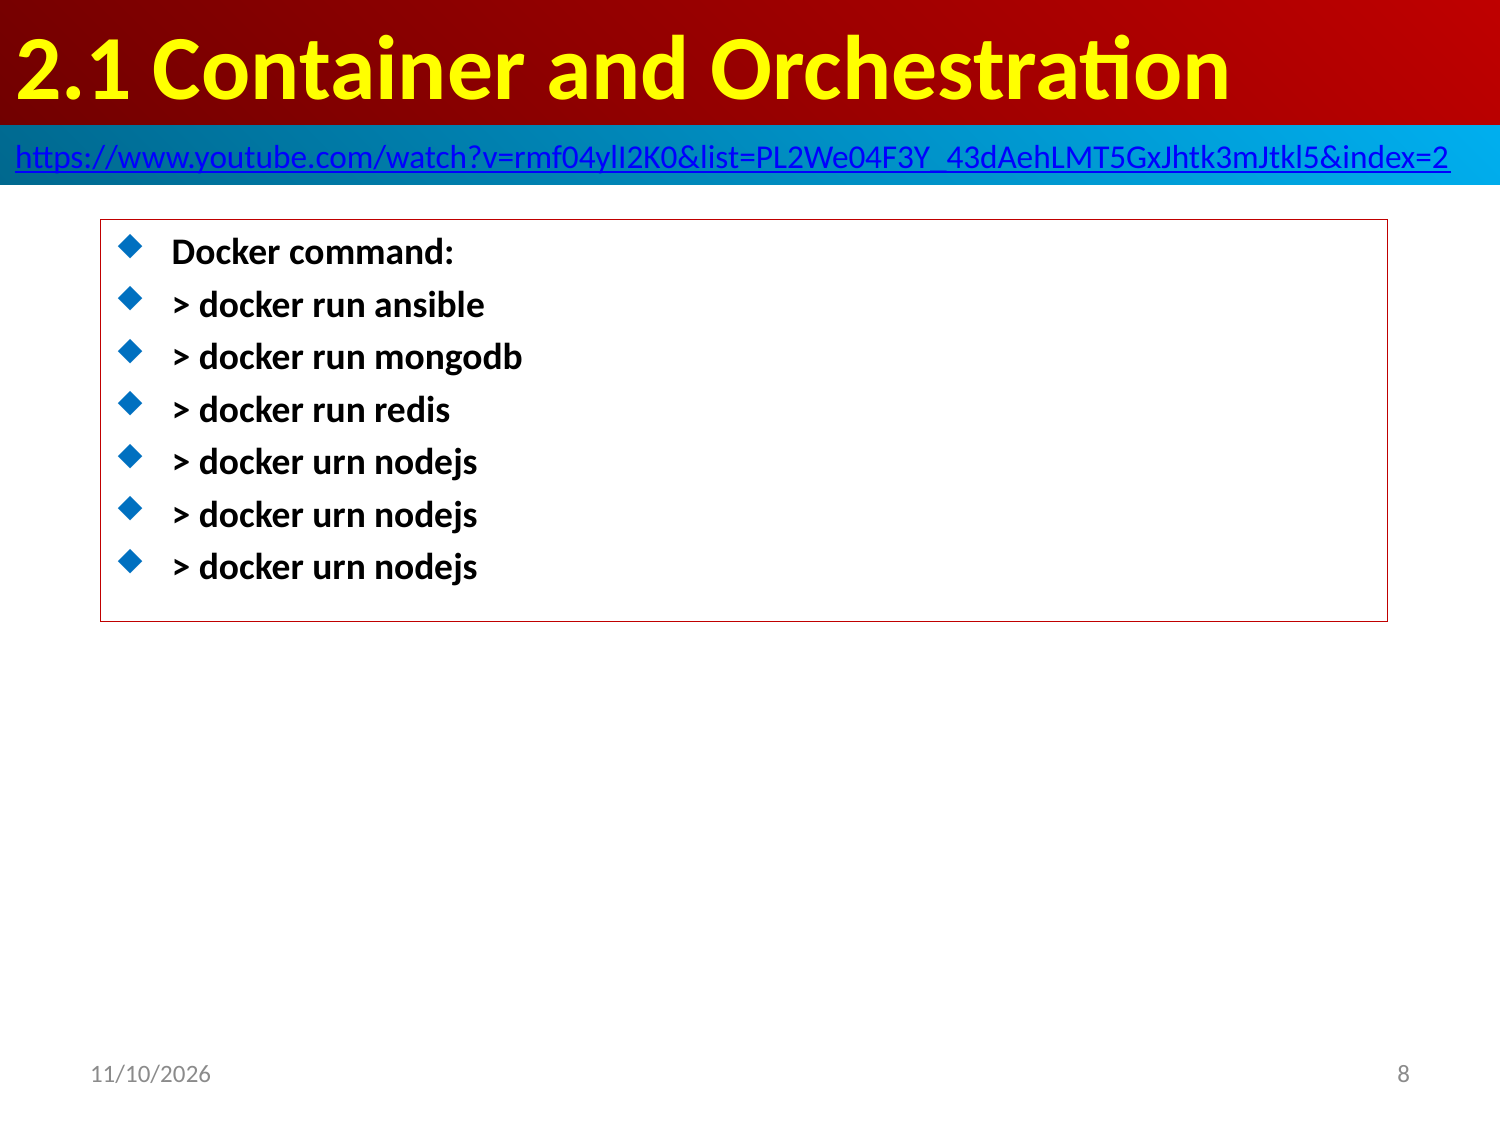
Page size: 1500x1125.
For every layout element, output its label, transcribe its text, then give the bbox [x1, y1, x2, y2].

subtitle Docker command: > docker run ansible > docker run mongodb > docker run redis > docker urn nodejs > docker urn nodejs > docker urn nodejs [100, 219, 1388, 622]
text_box https://www.youtube.com/watch?v=rmf04ylI2K0&list=PL2We04F3Y_43dAehLMT5GxJhtk3mJtkl5&index=2 [0, 125, 1500, 185]
slide_number 8 [1074, 1042, 1425, 1103]
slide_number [75, 1042, 425, 1103]
title 2.1 Container and Orchestration [0, 0, 1500, 125]
